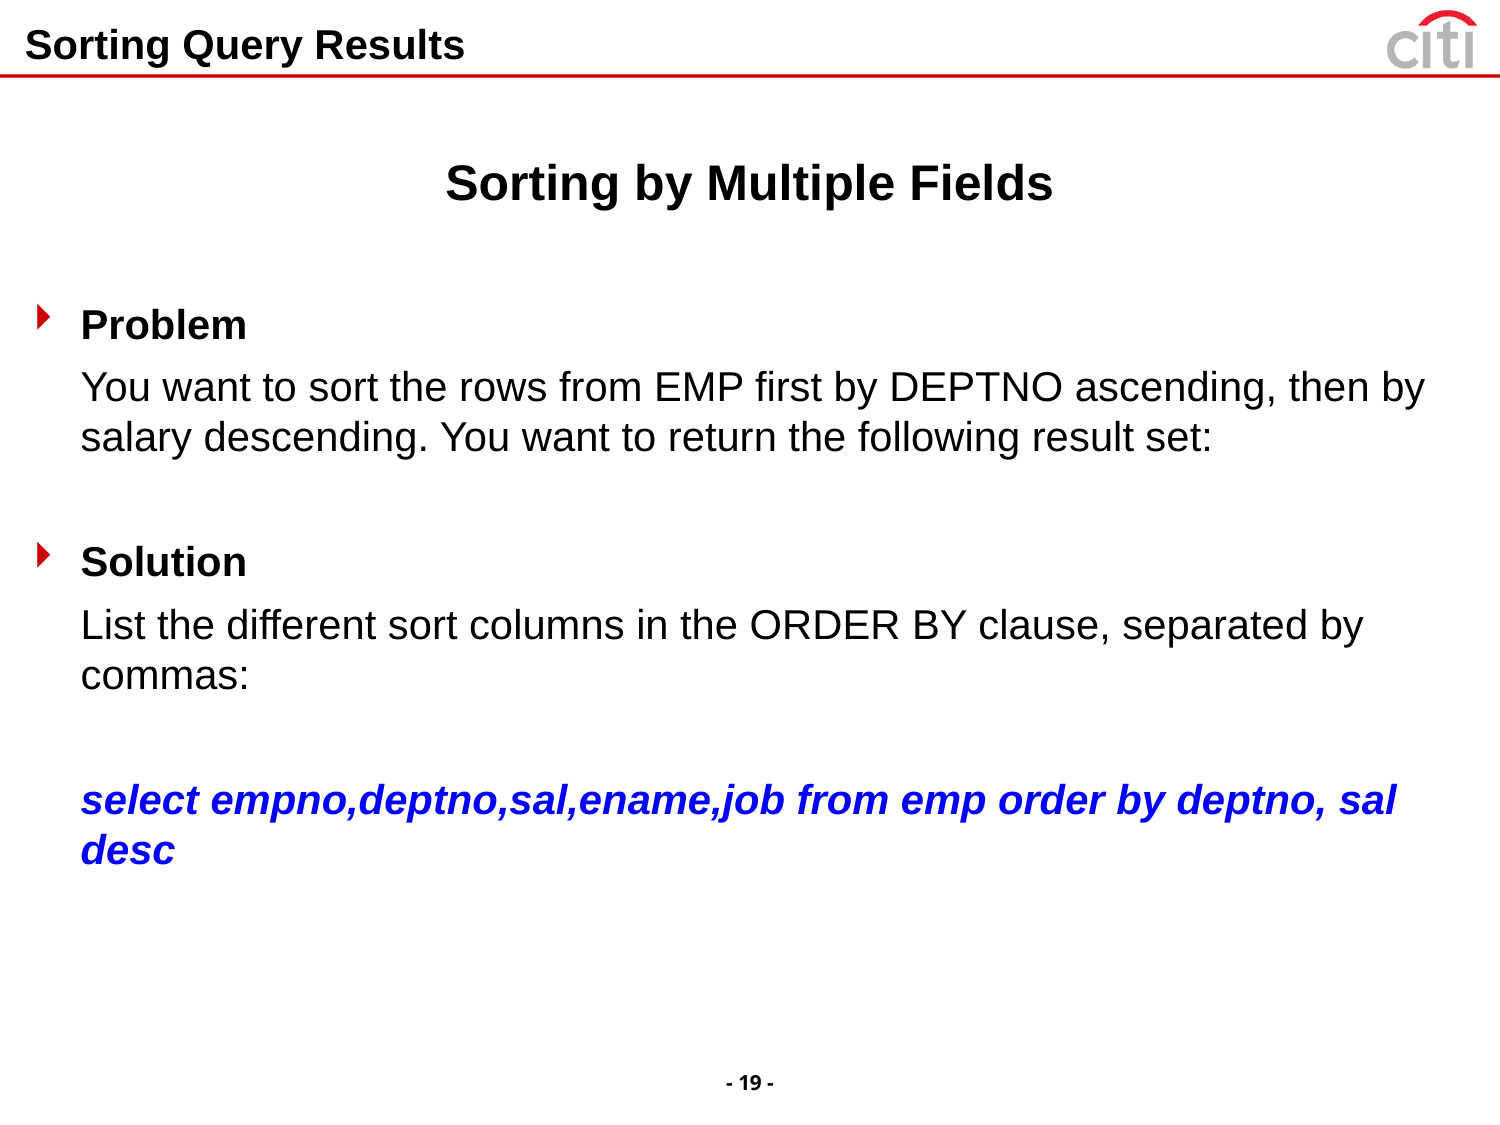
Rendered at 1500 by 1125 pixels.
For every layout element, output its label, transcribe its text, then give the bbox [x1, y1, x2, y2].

slide_number - 19 - [593, 1062, 907, 1104]
list Sorting by Multiple Fields Problem You want to sort the rows from EMP first by DEPTNO ascending, then by salary descending. You want to return the following result set: Solution List the different sort columns in the ORDER BY clause, separated by commas: select empno,deptno,sal,ename,job from emp order by deptno, sal desc [24, 149, 1476, 1026]
picture [1383, 8, 1481, 74]
title Sorting Query Results [24, 12, 1476, 69]
